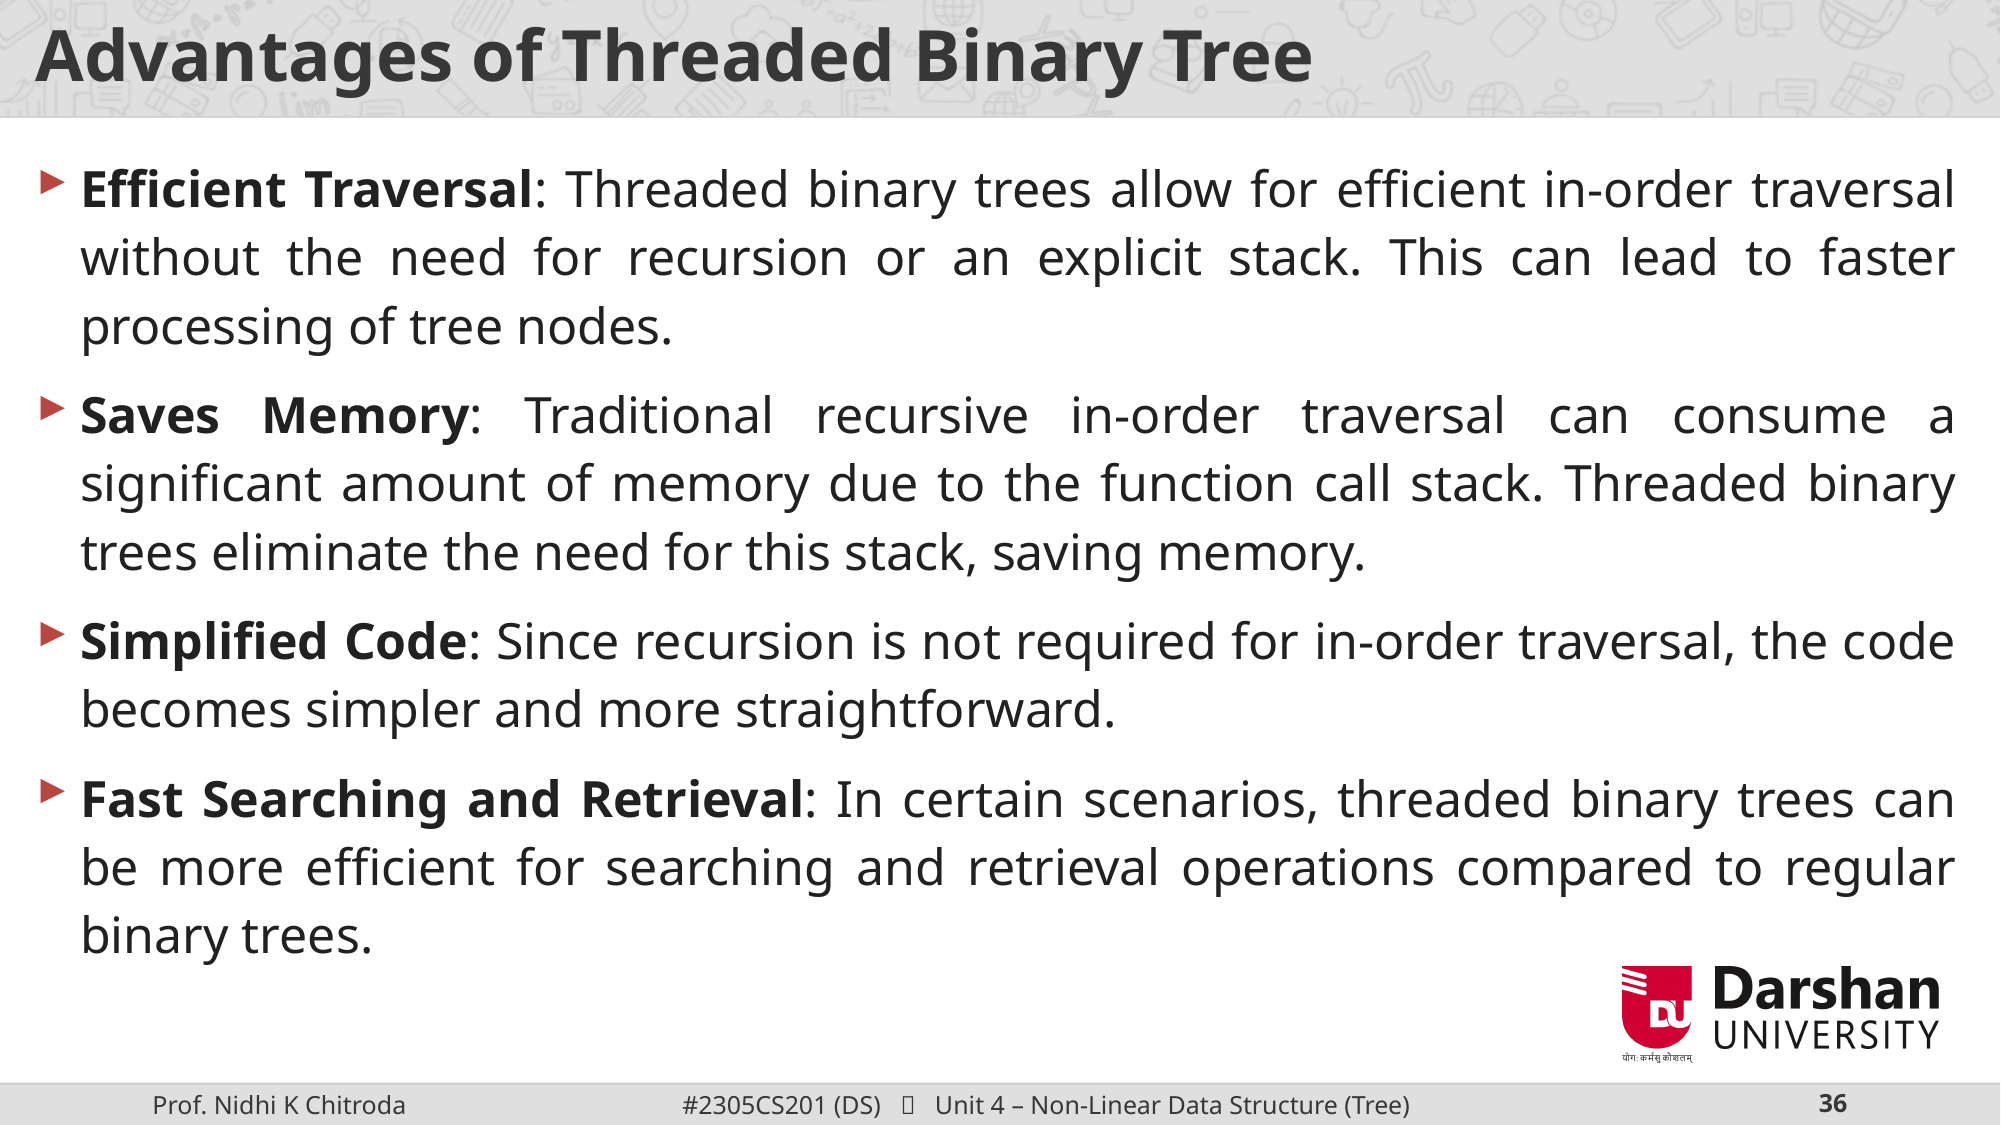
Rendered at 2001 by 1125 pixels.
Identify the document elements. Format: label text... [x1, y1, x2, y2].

list Efficient Traversal: Threaded binary trees allow for efficient in-order traversal without the need for recursion or an explicit stack. This can lead to faster processing of tree nodes. Saves Memory: Traditional recursive in-order traversal can consume a significant amount of memory due to the function call stack. Threaded binary trees eliminate the need for this stack, saving memory. Simplified Code: Since recursion is not required for in-order traversal, the code becomes simpler and more straightforward. Fast Searching and Retrieval: In certain scenarios, threaded binary trees can be more efficient for searching and retrieval operations compared to regular binary trees. [21, 141, 1973, 1039]
title Advantages of Threaded Binary Tree [0, 0, 2000, 117]
picture [1622, 1039, 1939, 1063]
